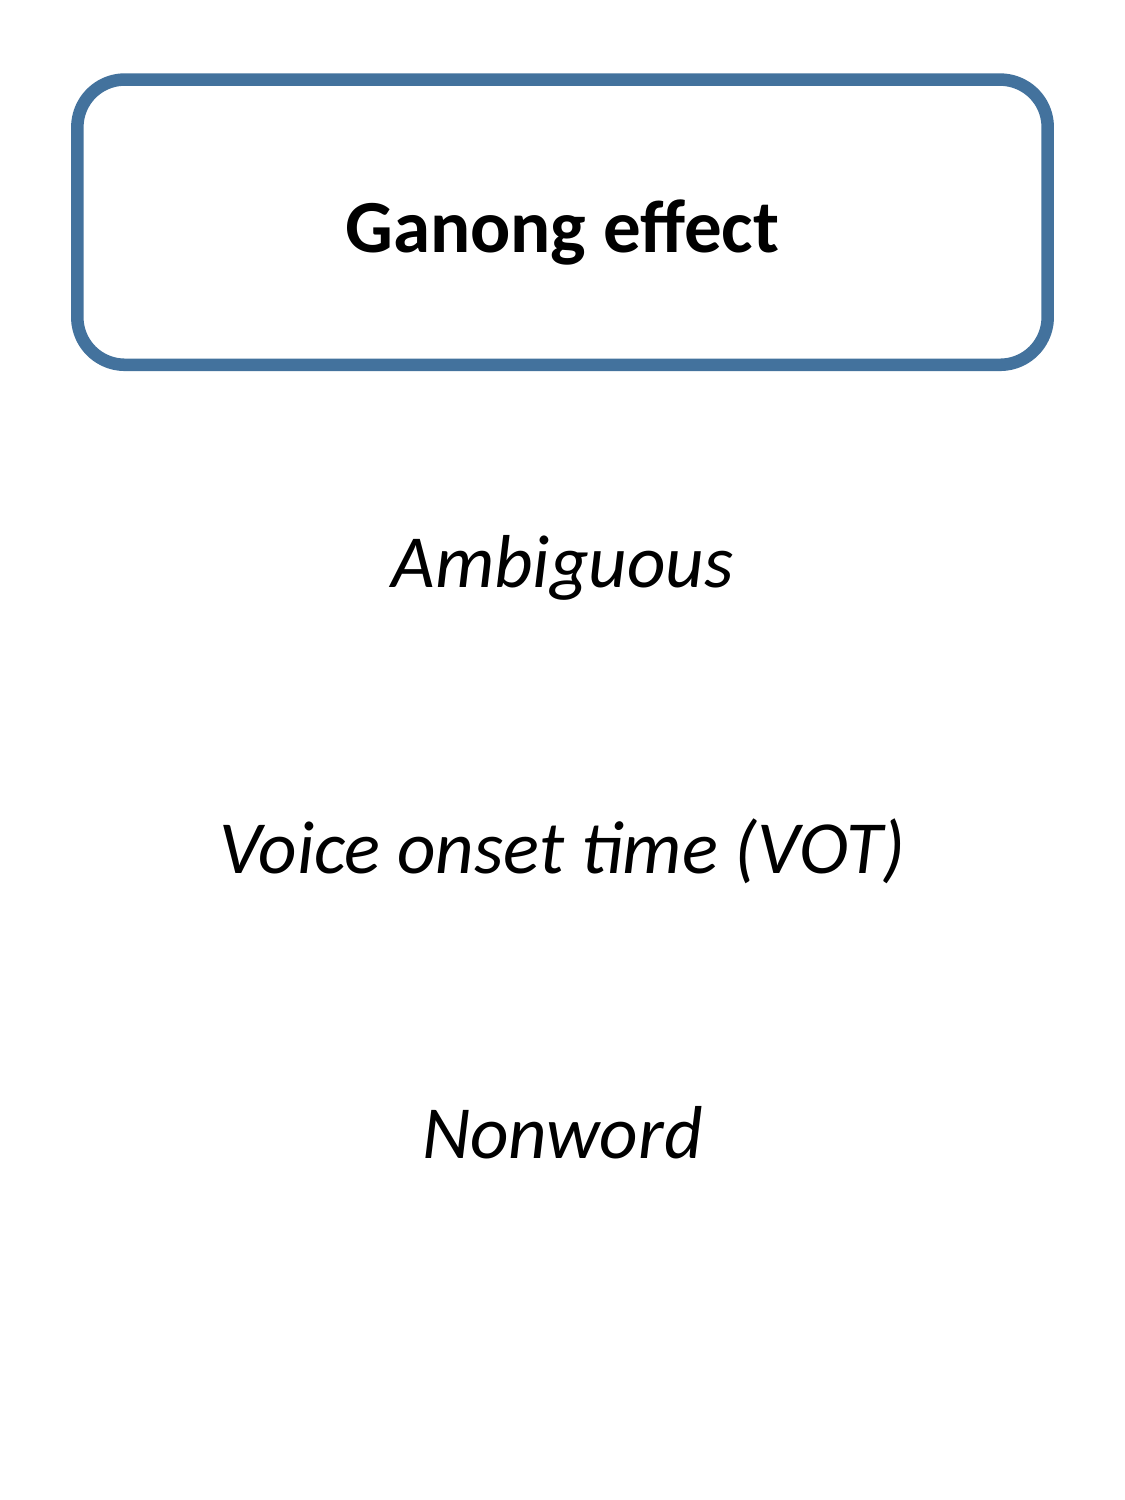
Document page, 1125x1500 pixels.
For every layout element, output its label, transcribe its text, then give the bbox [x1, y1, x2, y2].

text_box Ganong effect [76, 78, 1049, 366]
list Ambiguous Voice onset time (VOT) Nonword [77, 399, 1048, 1352]
